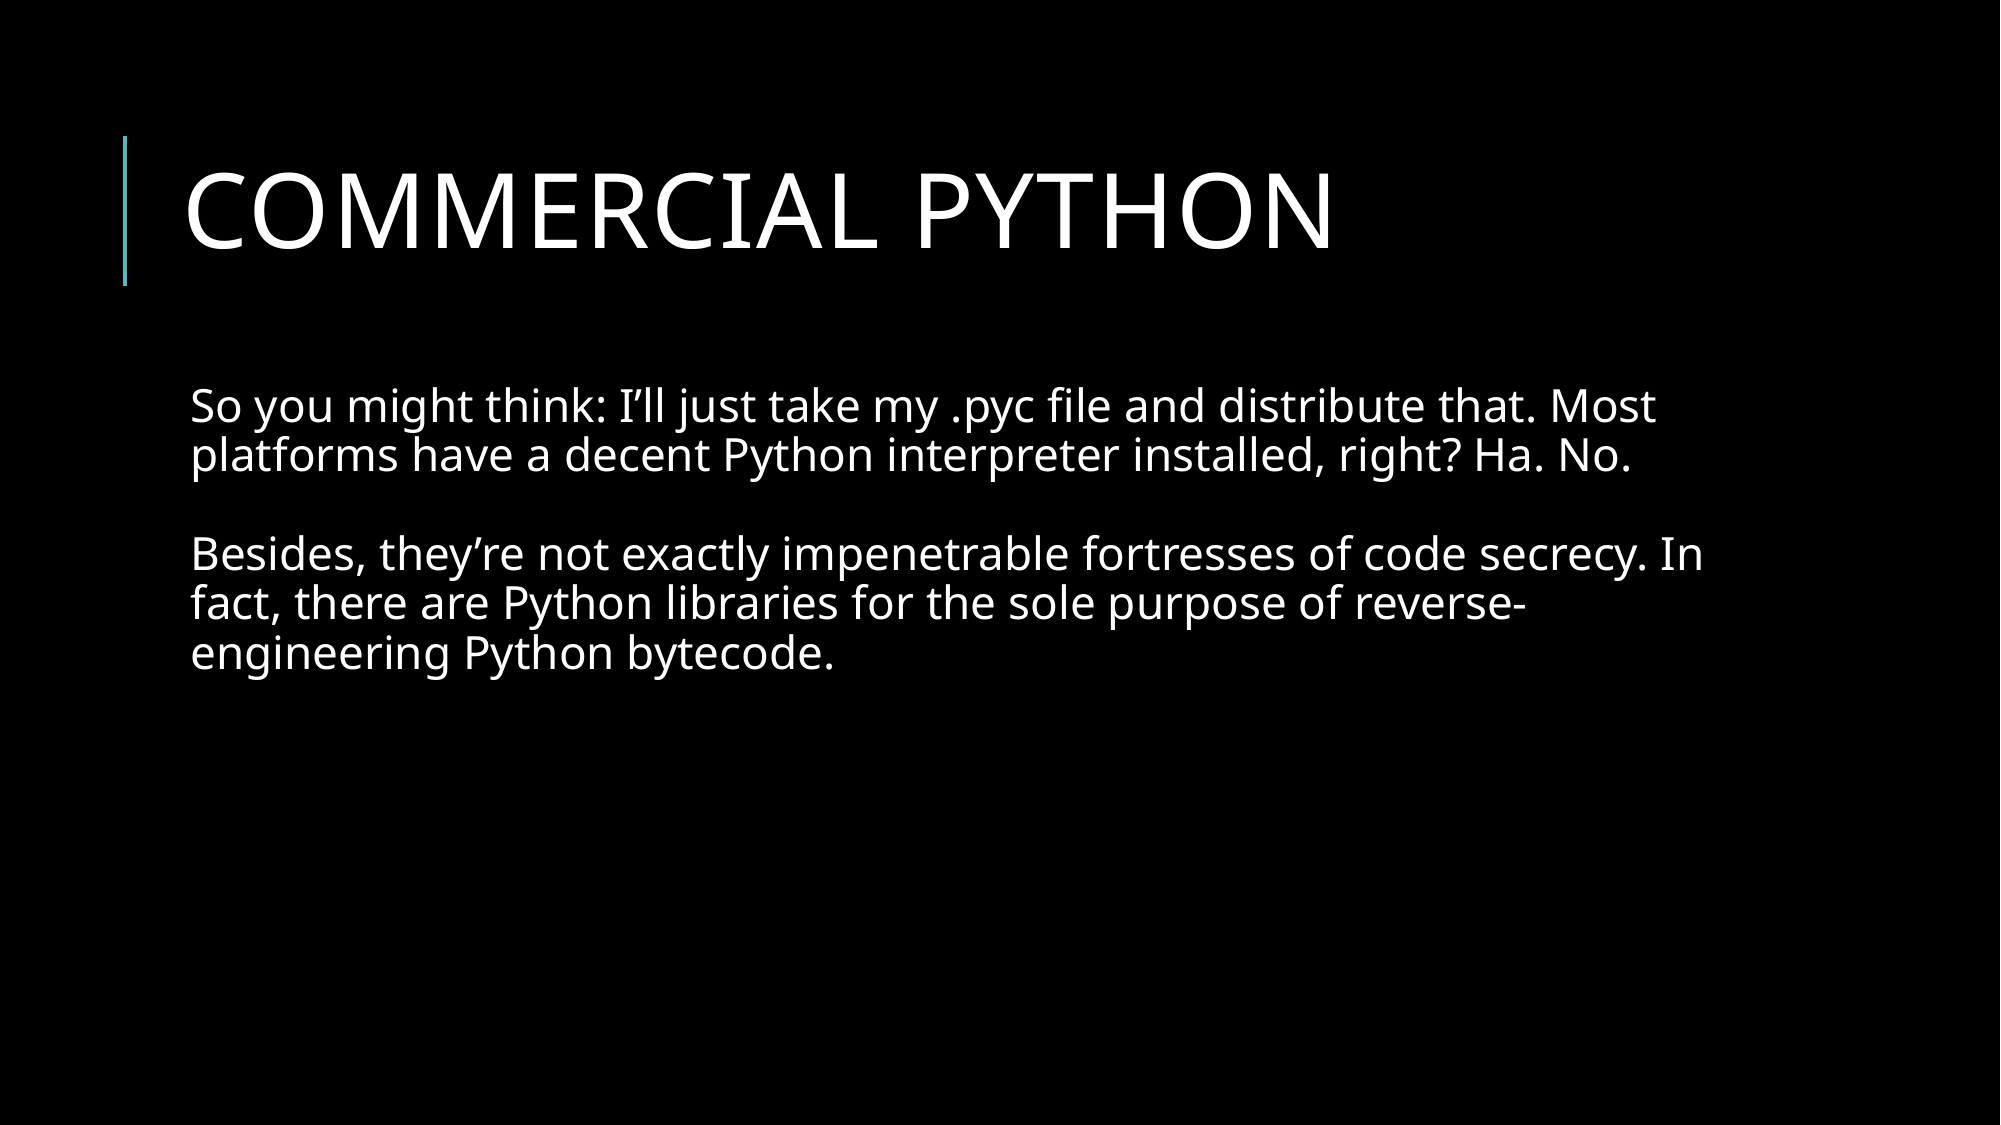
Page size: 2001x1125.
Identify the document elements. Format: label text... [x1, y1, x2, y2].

list So you might think: I’ll just take my .pyc file and distribute that. Most platforms have a decent Python interpreter installed, right? Ha. No. Besides, they’re not exactly impenetrable fortresses of code secrecy. In fact, there are Python libraries for the sole purpose of reverse-engineering Python bytecode. [168, 375, 1763, 1035]
title Commercial python [168, 96, 1763, 342]
